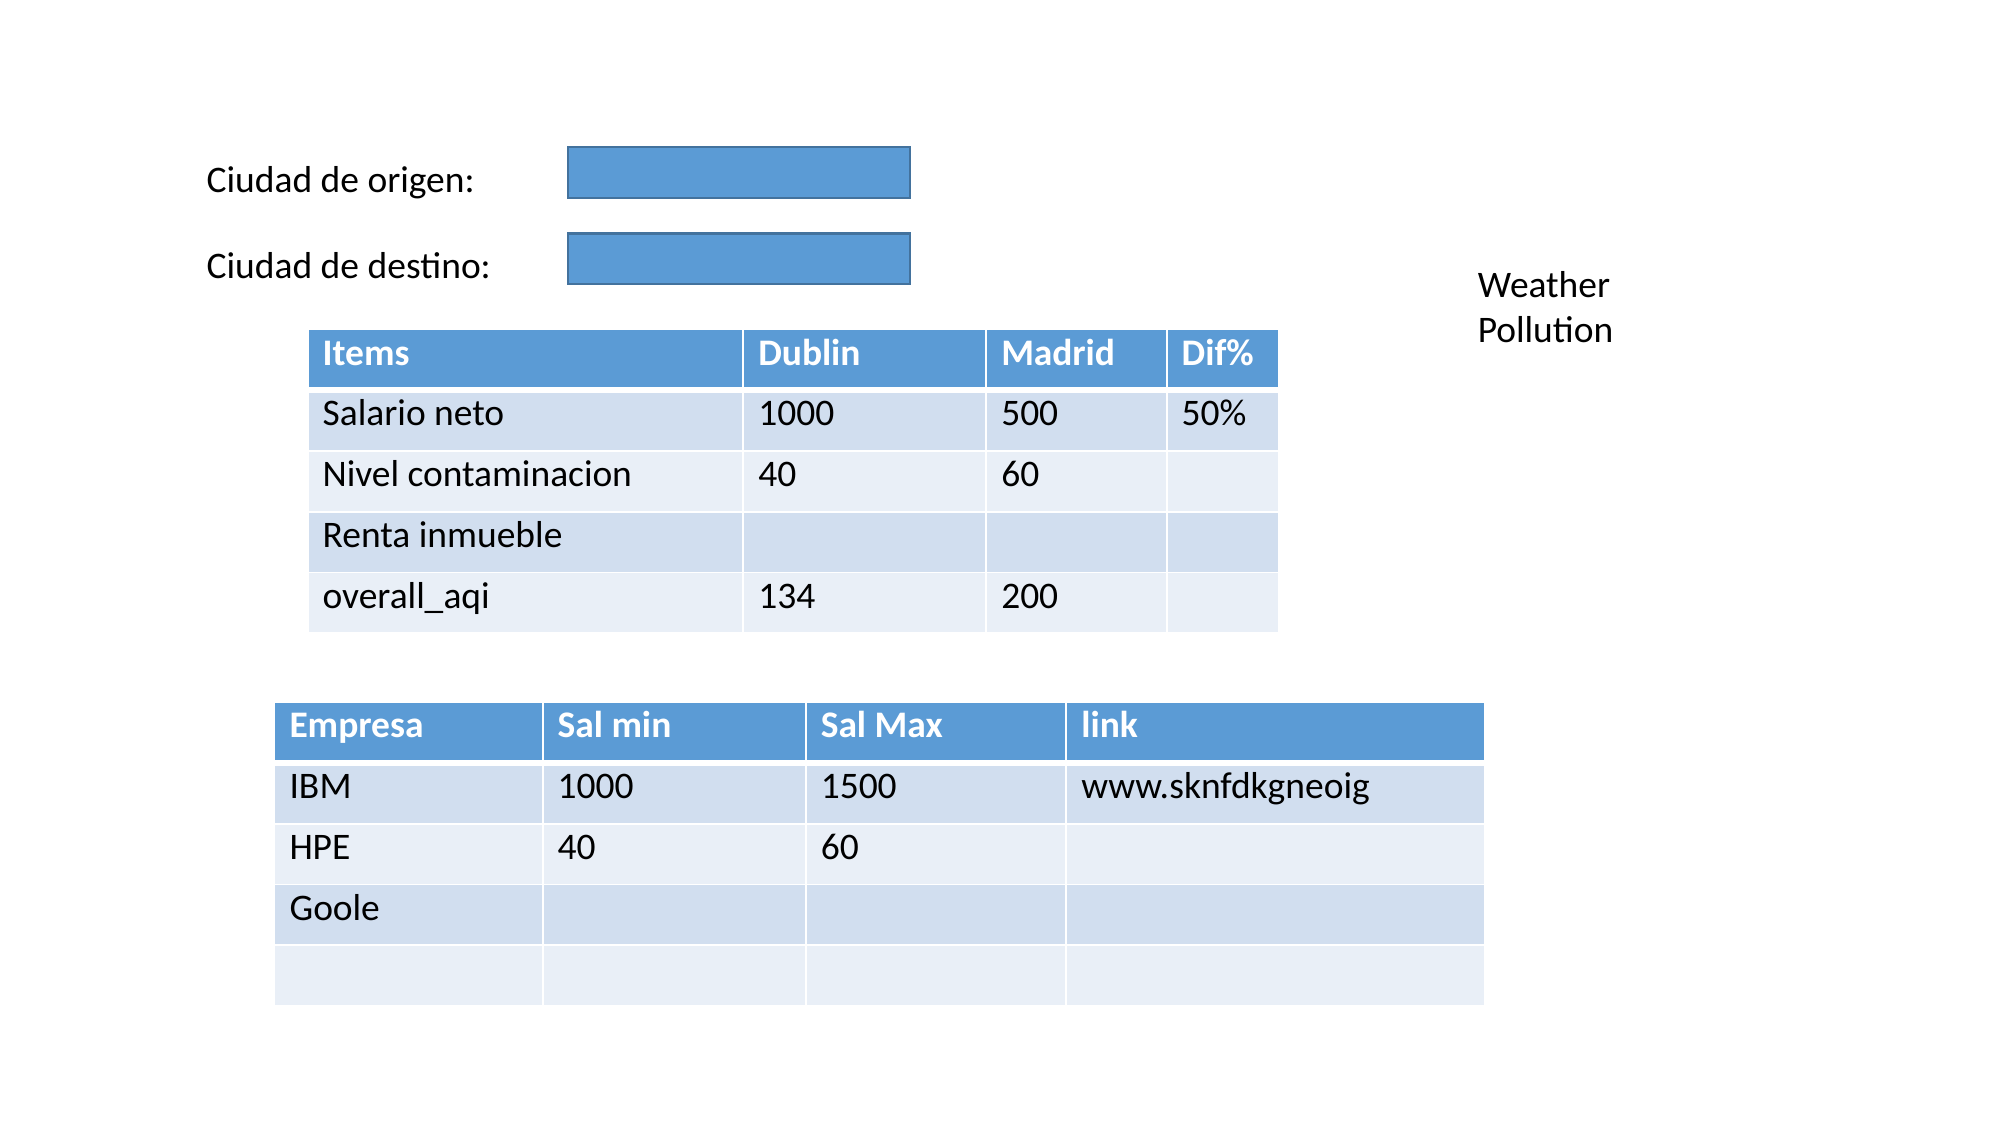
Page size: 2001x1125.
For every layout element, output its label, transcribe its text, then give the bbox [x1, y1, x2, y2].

table_cell [807, 885, 1065, 944]
table_cell Nivel contaminacion [309, 452, 742, 511]
table_cell 500 [987, 393, 1166, 450]
table_cell 1500 [807, 766, 1065, 823]
table_cell 60 [807, 825, 1065, 884]
text_box Ciudad de destino: [191, 233, 673, 294]
table_header Empresa [275, 703, 542, 760]
table_cell 40 [544, 825, 805, 884]
table_header Dif% [1168, 330, 1278, 387]
table_header Sal min [544, 703, 805, 760]
table_cell 1000 [544, 766, 805, 823]
table_cell IBM [275, 766, 542, 823]
table_cell 200 [987, 573, 1166, 632]
table_cell 50% [1168, 393, 1278, 450]
table_header Sal Max [807, 703, 1065, 760]
table_header link [1067, 703, 1484, 760]
table_cell HPE [275, 825, 542, 884]
text_box Ciudad de origen: [191, 147, 673, 208]
text_box [567, 232, 911, 285]
table_header Dublin [744, 330, 985, 387]
table_cell Renta inmueble [309, 513, 742, 572]
table_cell [987, 513, 1166, 572]
table_cell [1067, 825, 1484, 884]
table_header Items [309, 330, 742, 387]
table_cell 134 [744, 573, 985, 632]
text_box [567, 146, 911, 199]
table_cell 40 [744, 452, 985, 511]
table_cell [1067, 946, 1484, 1005]
table_cell Salario neto [309, 393, 742, 450]
table_cell [275, 946, 542, 1005]
table_cell 60 [987, 452, 1166, 511]
table_cell overall_aqi [309, 573, 742, 632]
text_box Weather Pollution [1463, 252, 1837, 403]
table_cell [1168, 452, 1278, 511]
table_cell [1168, 573, 1278, 632]
table_header Madrid [987, 330, 1166, 387]
table_cell [1067, 885, 1484, 944]
table_cell 1000 [744, 393, 985, 450]
table_cell www.sknfdkgneoig [1067, 766, 1484, 823]
table_cell Goole [275, 885, 542, 944]
table_cell [807, 946, 1065, 1005]
table_cell [1168, 513, 1278, 572]
table_cell [544, 946, 805, 1005]
table_cell [544, 885, 805, 944]
table_cell [744, 513, 985, 572]
